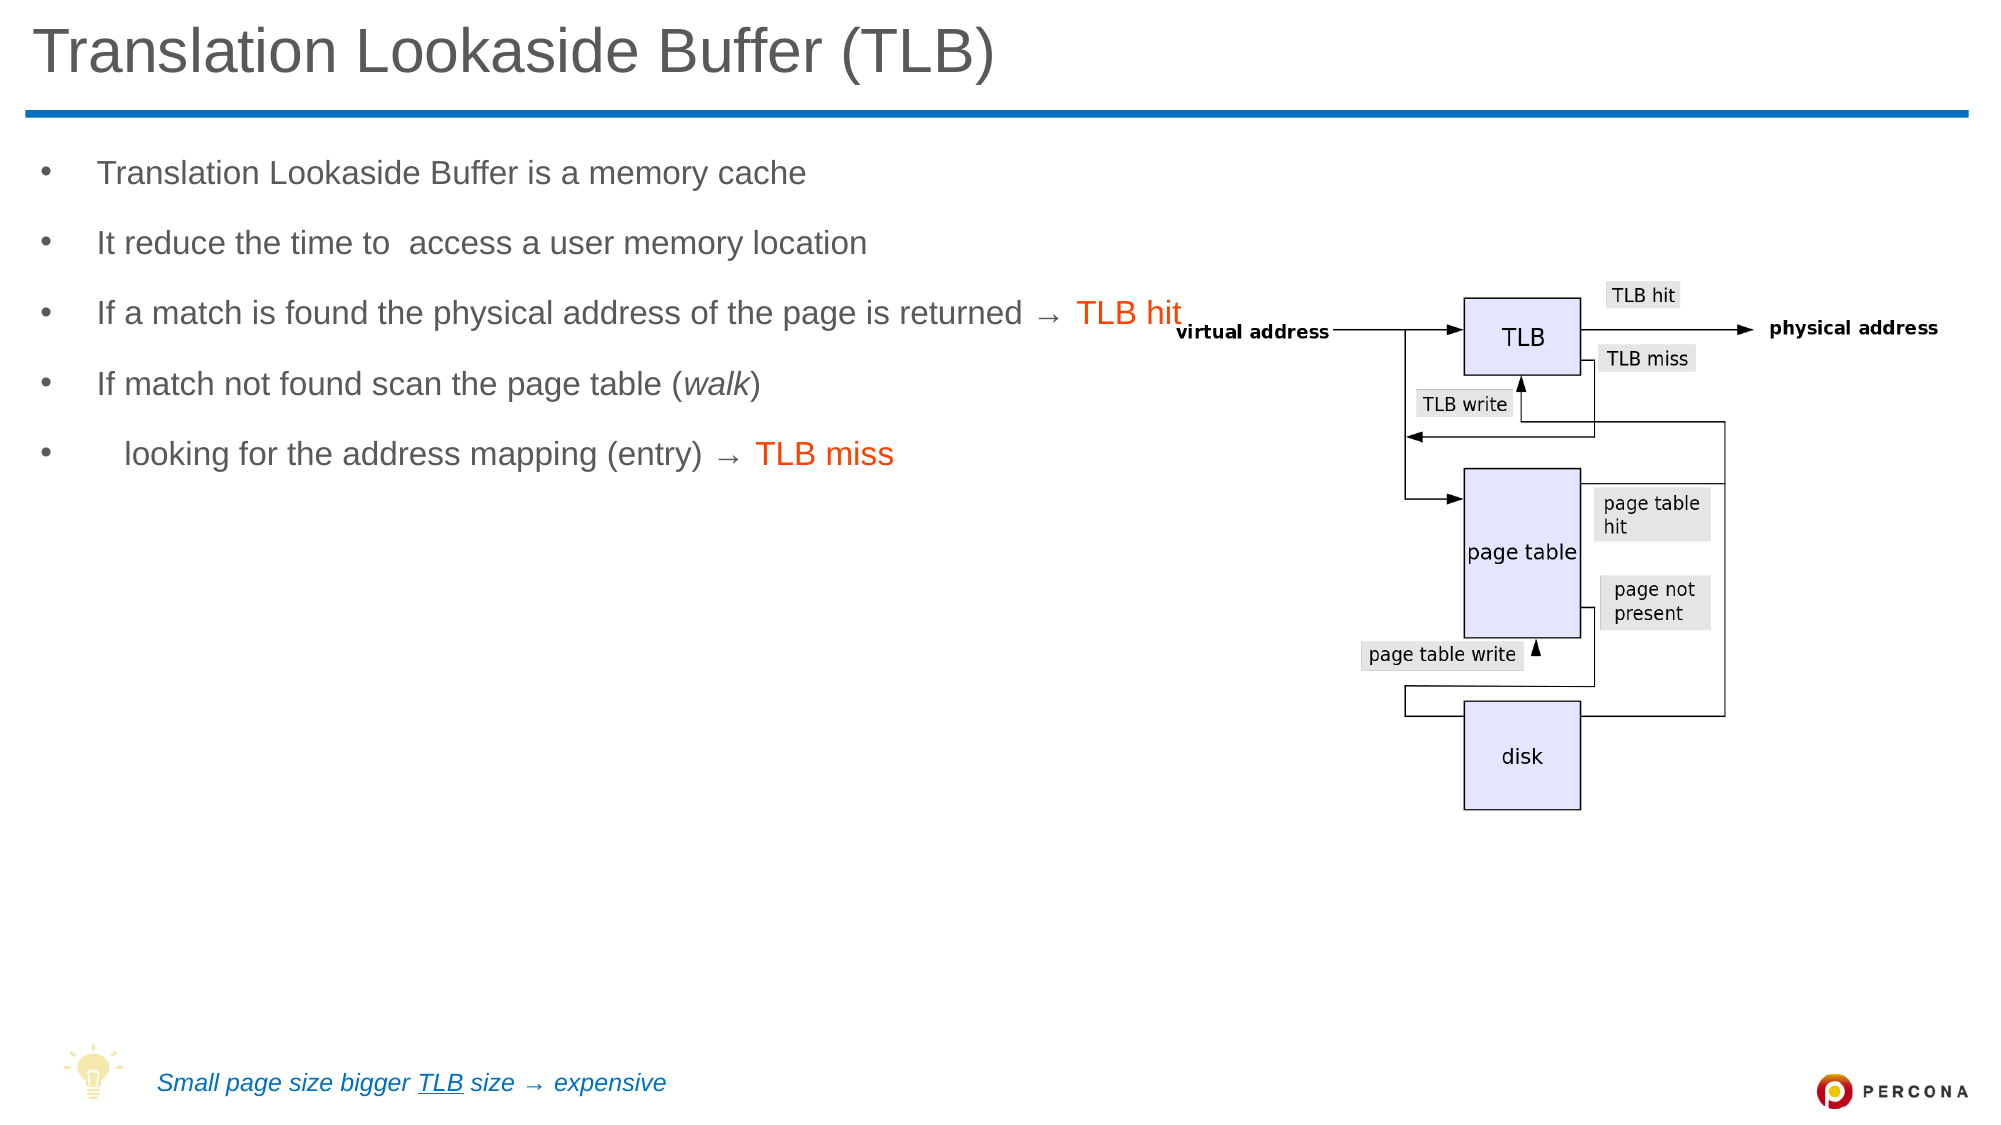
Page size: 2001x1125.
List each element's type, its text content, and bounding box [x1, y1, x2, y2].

list Translation Lookaside Buffer is a memory cache It reduce the time to access a user memory location If a match is found the physical address of the page is returned → TLB hit If match not found scan the page table (walk) looking for the address mapping (entry) → TLB miss [25, 123, 1969, 1028]
text_box [76, 1042, 111, 1101]
text_box [69, 1050, 77, 1058]
text_box Small page size bigger TLB size → expensive [142, 1044, 683, 1104]
text_box [114, 1065, 126, 1070]
text_box [61, 1065, 73, 1070]
picture [1163, 271, 1969, 828]
title Translation Lookaside Buffer (TLB) [17, 25, 1969, 78]
picture [1799, 1059, 2000, 1122]
text_box [110, 1050, 118, 1058]
